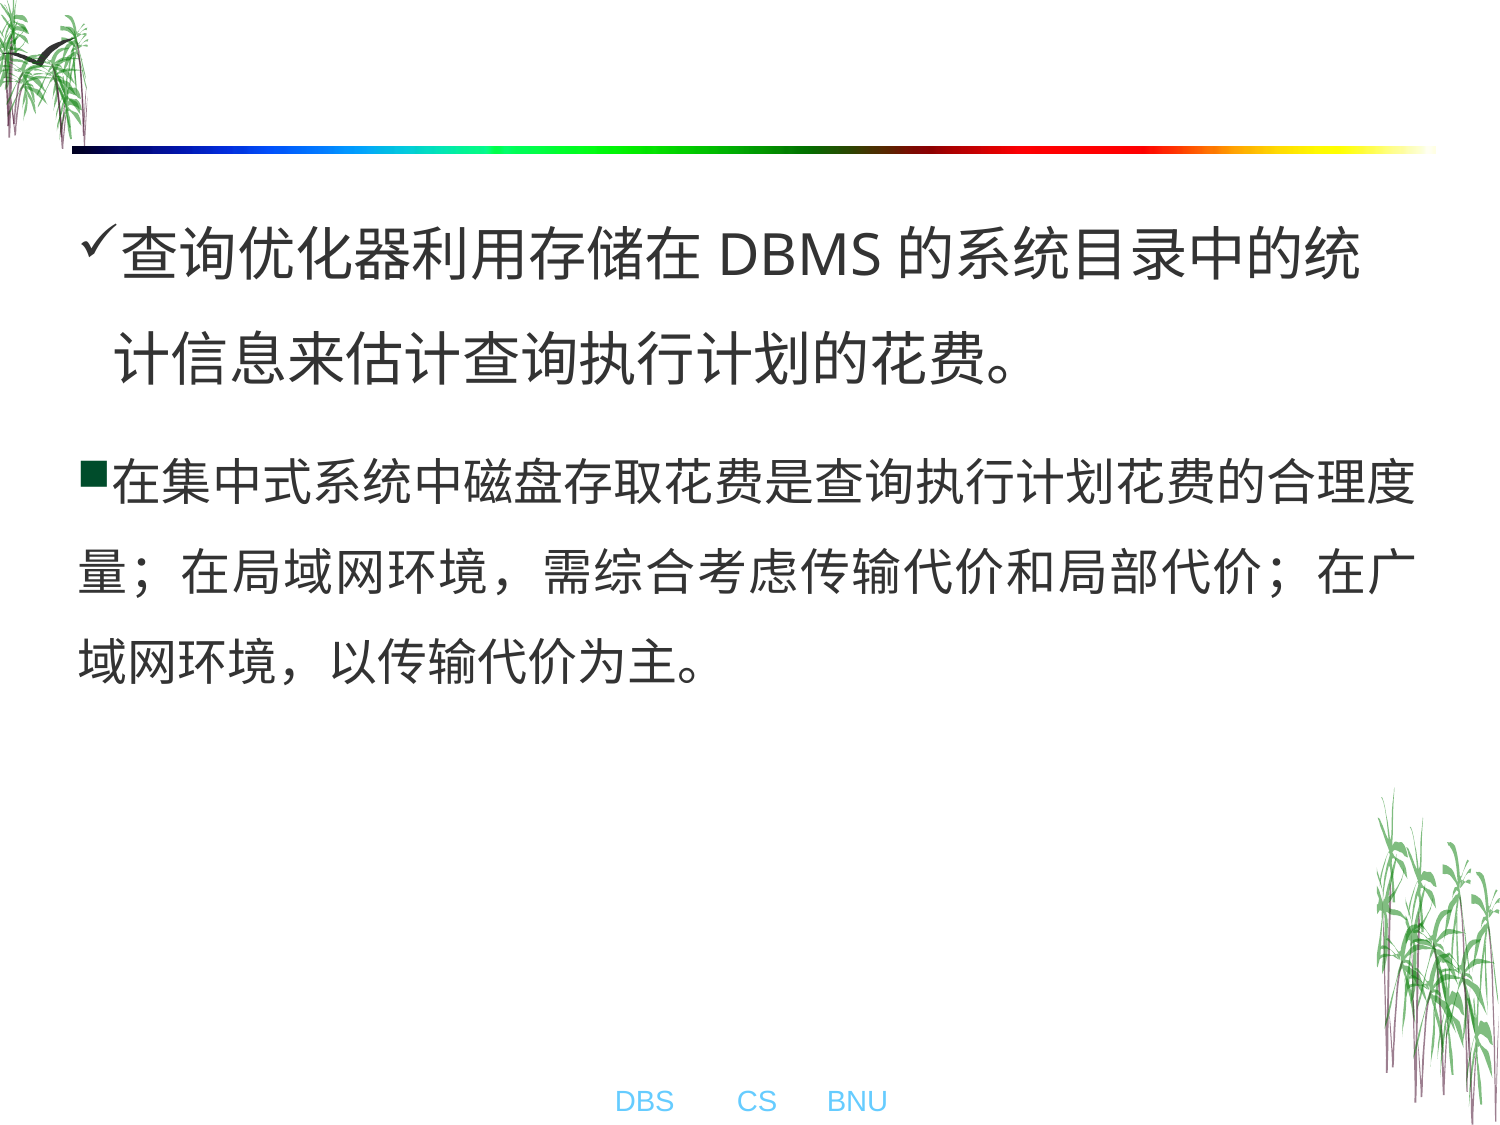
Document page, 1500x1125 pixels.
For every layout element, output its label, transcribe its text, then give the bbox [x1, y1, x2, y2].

text_box 查询优化器利用存储在DBMS的系统目录中的统计信息来估计查询执行计划的花费。 [62, 174, 1388, 438]
picture [389, 146, 1436, 154]
picture [72, 146, 362, 154]
list 在集中式系统中磁盘存取花费是查询执行计划花费的合理度量；在局域网环境，需综合考虑传输代价和局部代价；在广域网环境，以传输代价为主。 [62, 412, 1433, 775]
